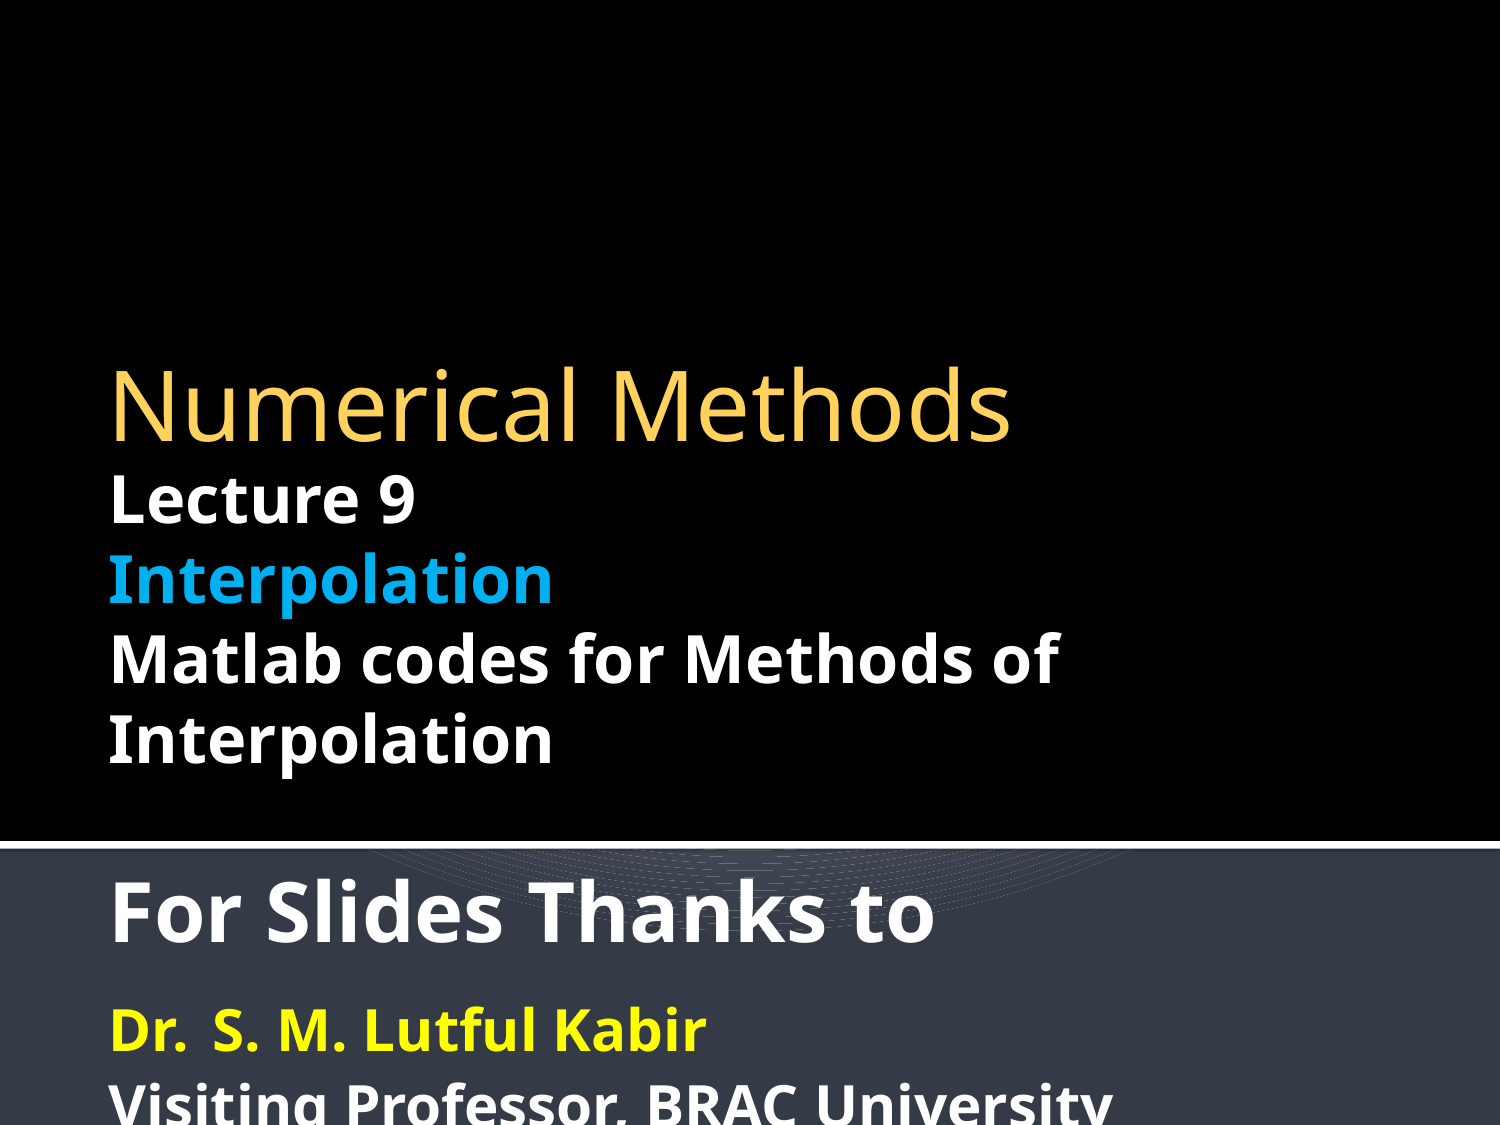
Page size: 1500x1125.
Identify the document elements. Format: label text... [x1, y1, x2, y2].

text_box Numerical Methods [87, 215, 1413, 462]
text_box Lecture 9 Interpolation Matlab codes for Methods of Interpolation For Slides Thanks to Dr. S. M. Lutful Kabir Visiting Professor, BRAC University & Professor, BUET [93, 462, 1352, 1067]
